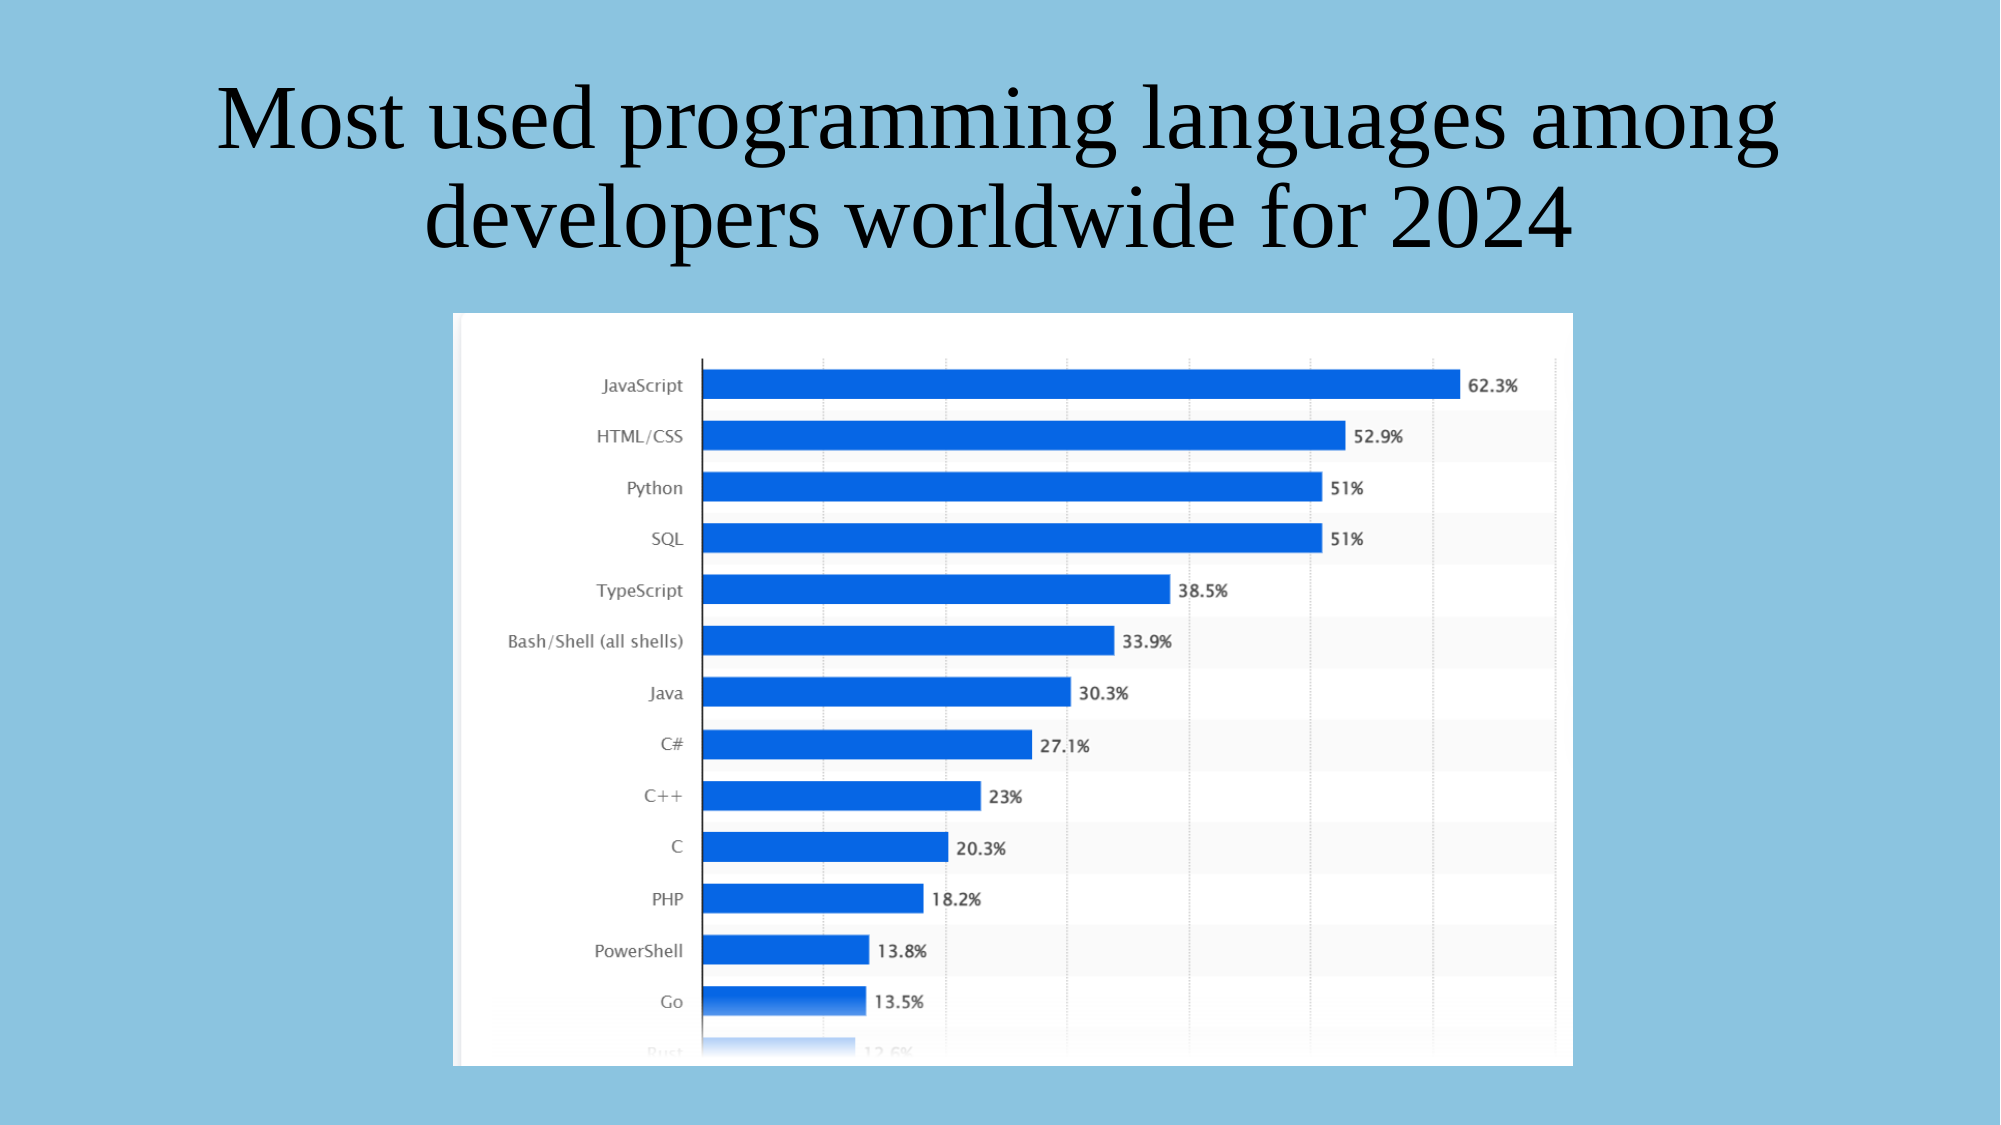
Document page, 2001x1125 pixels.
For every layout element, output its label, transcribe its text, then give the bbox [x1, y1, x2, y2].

title Most used programming languages among developers worldwide for 2024 [137, 59, 1863, 278]
picture [453, 313, 1573, 1066]
